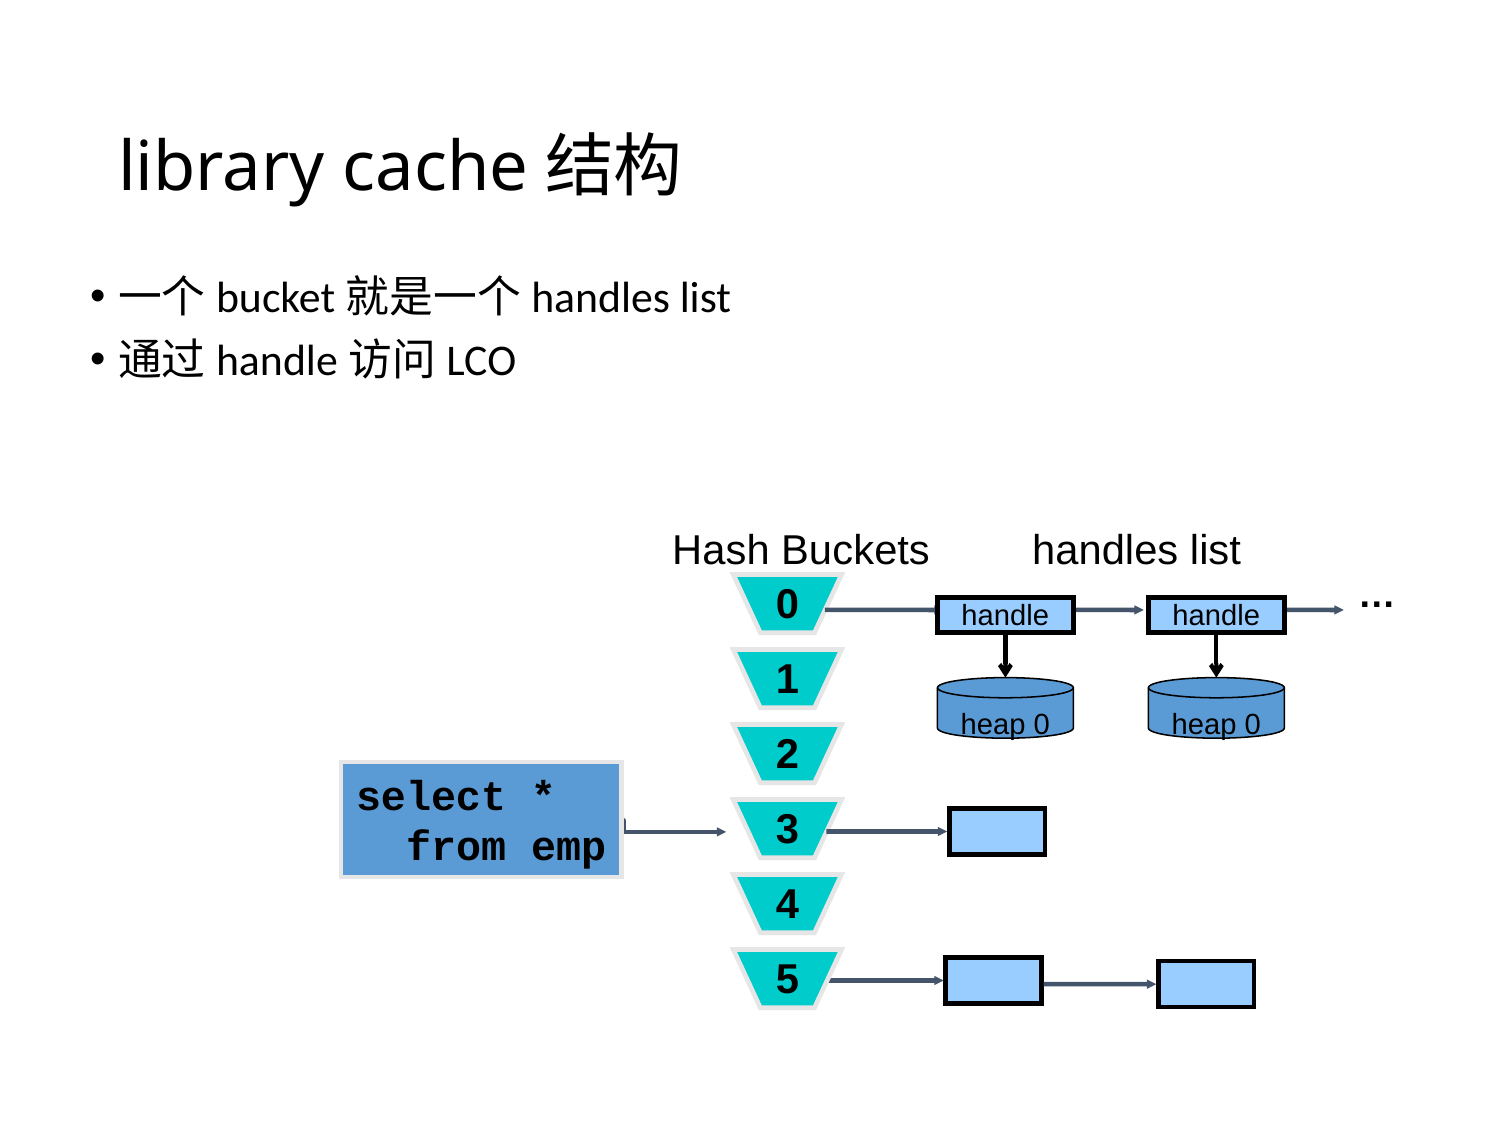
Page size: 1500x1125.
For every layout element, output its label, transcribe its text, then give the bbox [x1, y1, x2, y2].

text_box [339, 515, 1430, 1008]
title library cache结构 [103, 59, 1397, 267]
list 一个bucket就是一个handles list 通过handle访问LCO [75, 267, 1442, 563]
